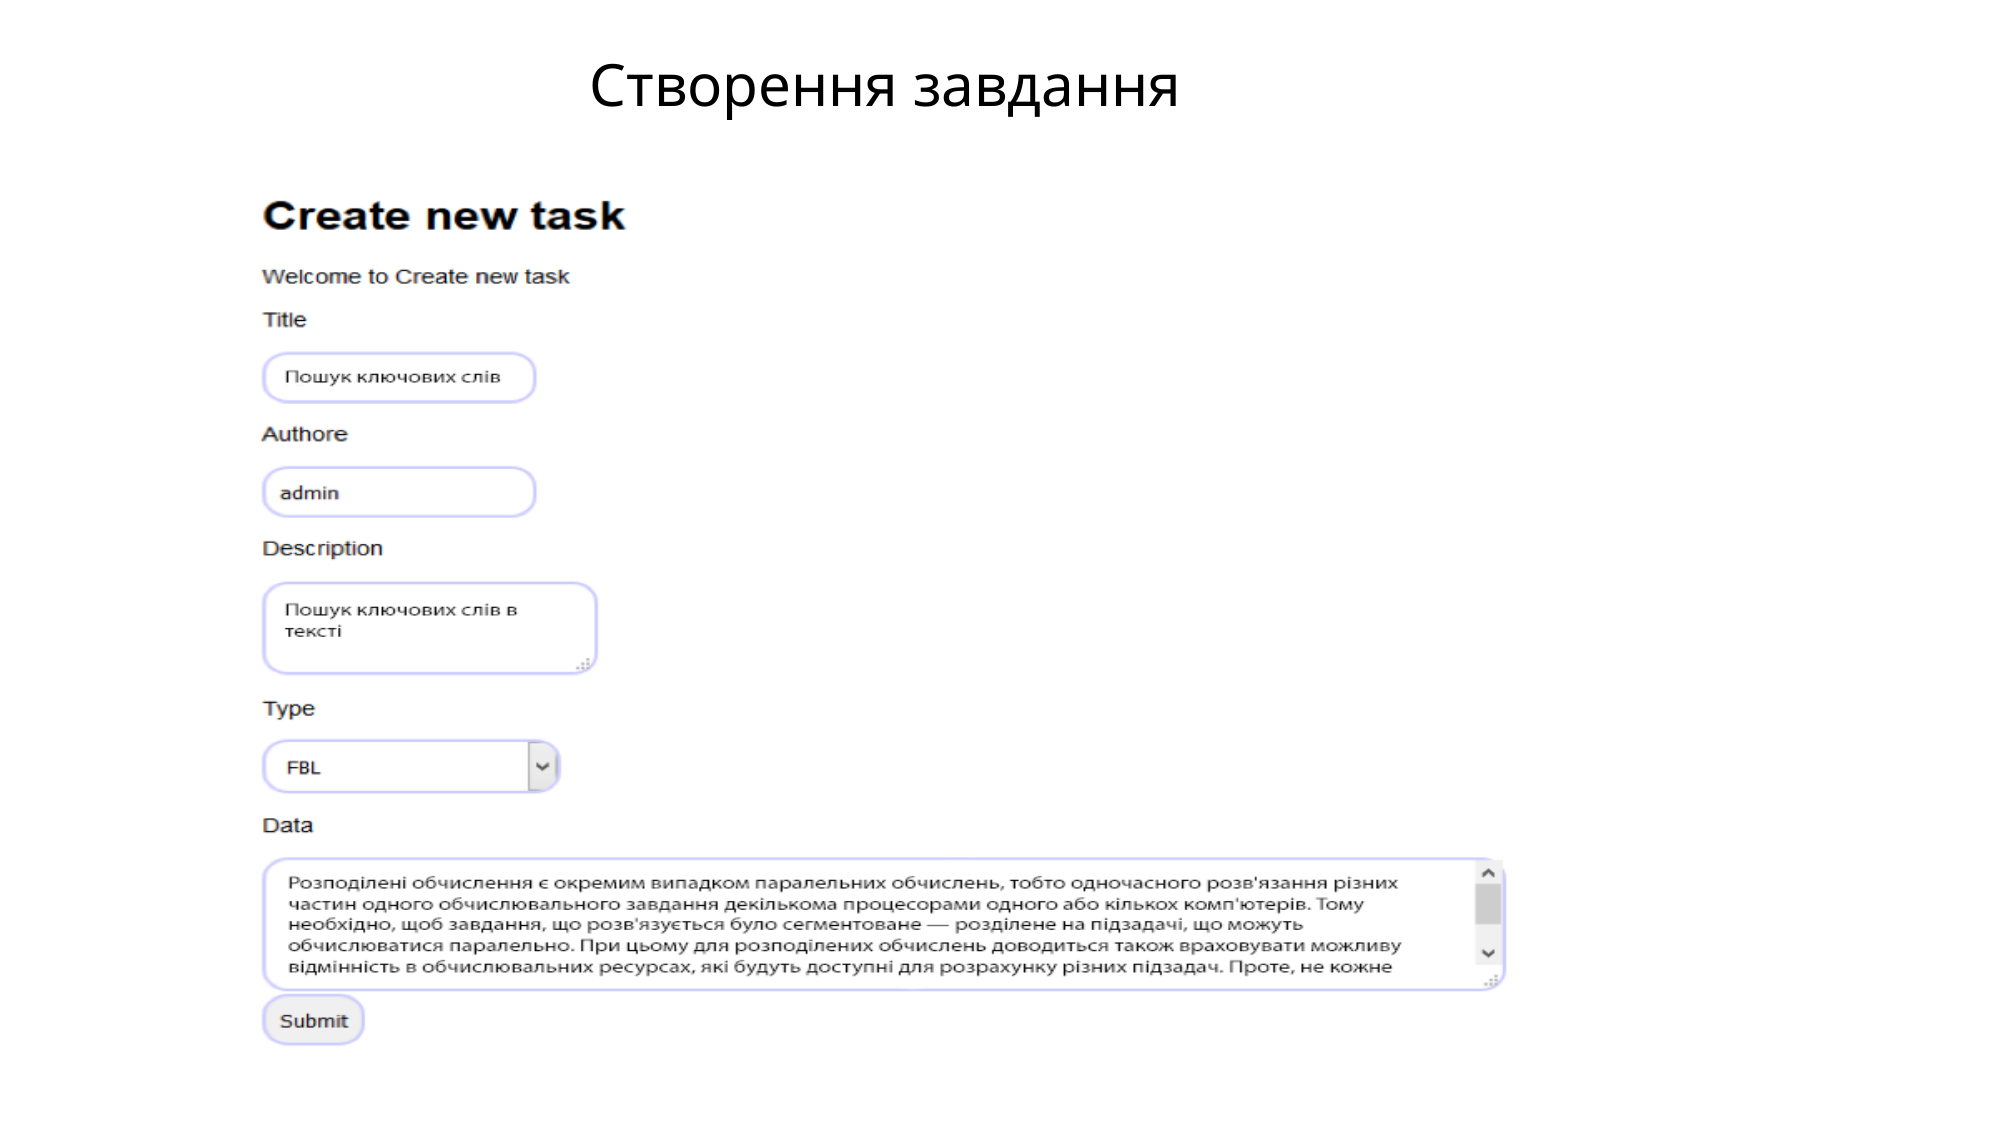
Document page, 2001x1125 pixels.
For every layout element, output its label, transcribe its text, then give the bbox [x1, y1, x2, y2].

text_box Створення завдання [574, 41, 1494, 126]
picture [164, 181, 1578, 1049]
